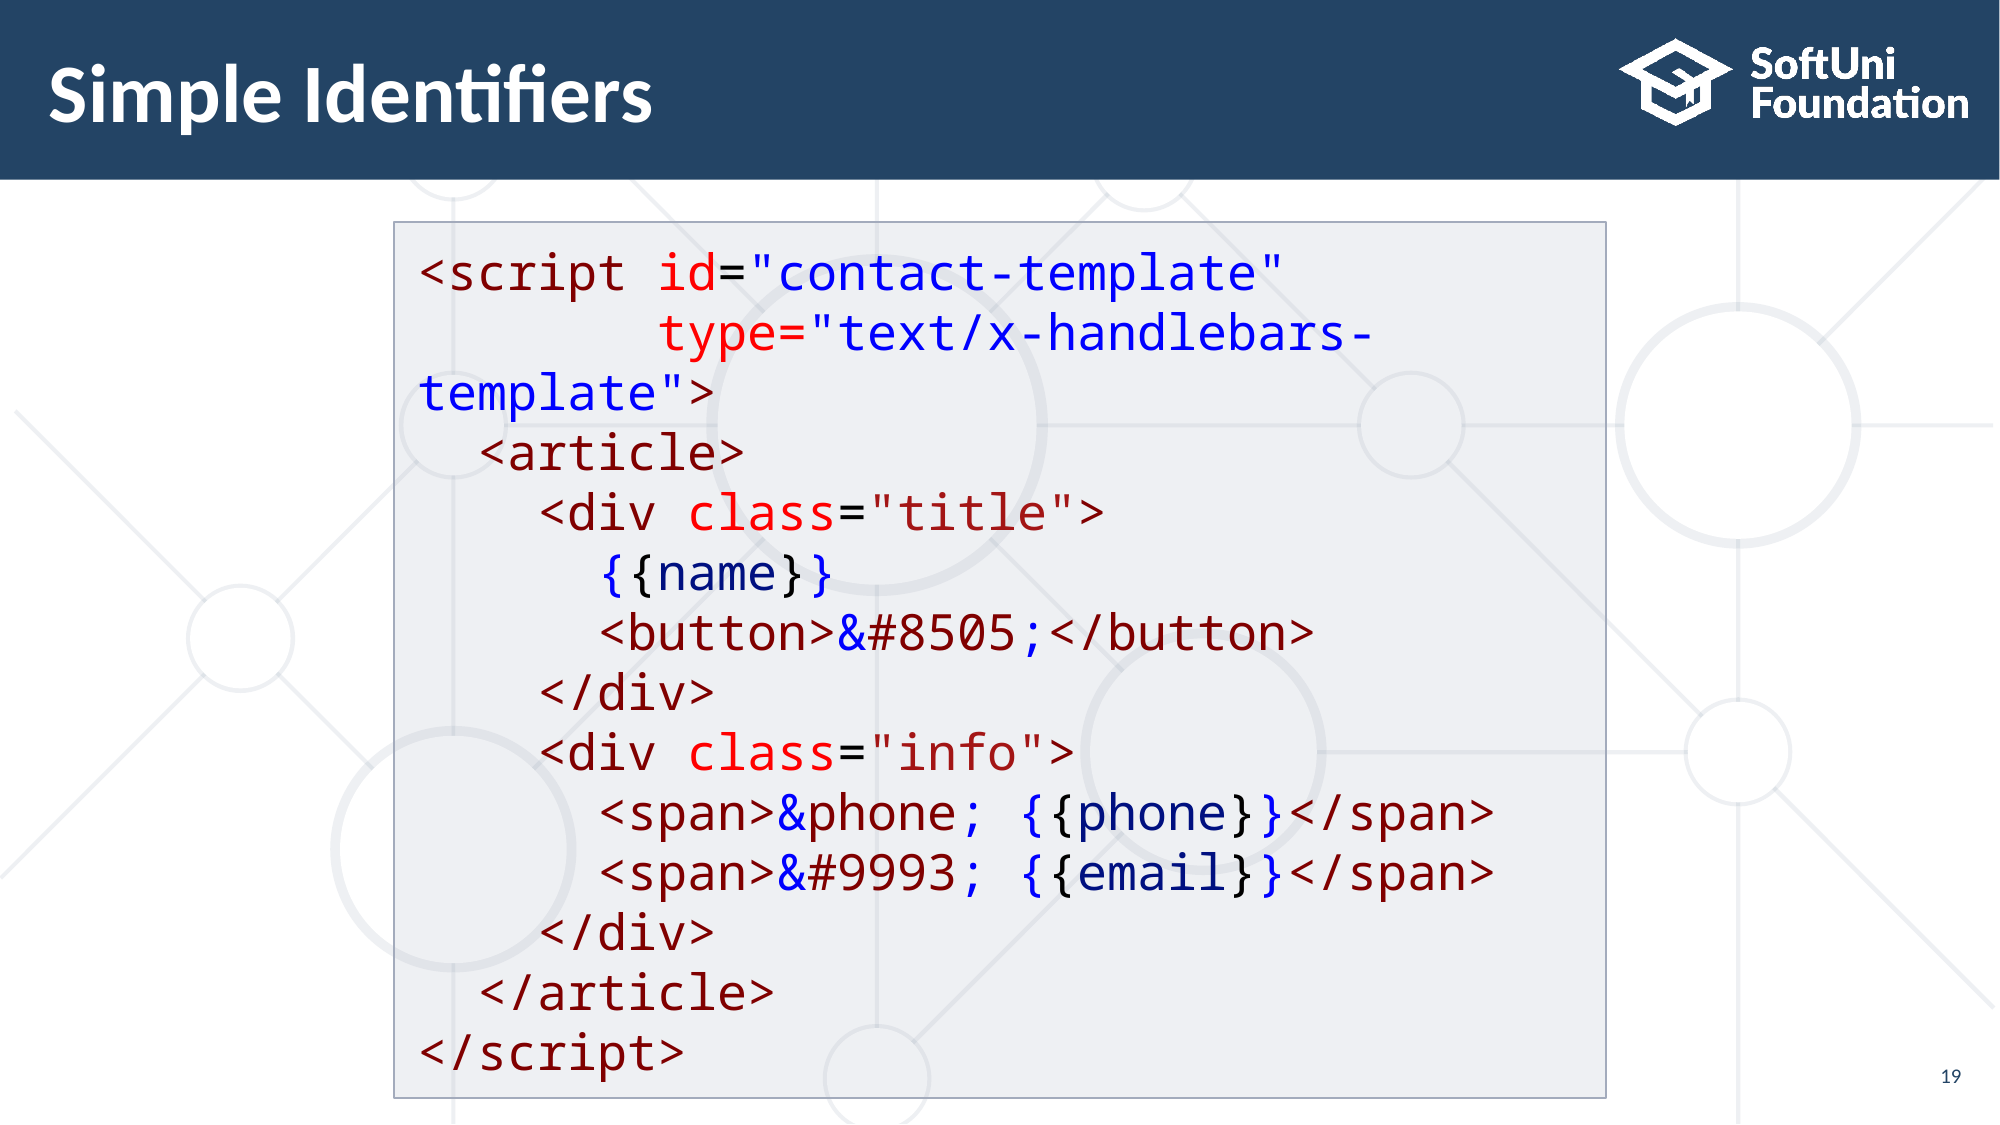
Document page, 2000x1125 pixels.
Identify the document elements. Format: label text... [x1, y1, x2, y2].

slide_number 19 [1896, 1049, 1968, 1101]
title Simple Identifiers [31, 16, 1591, 162]
picture [1618, 38, 1968, 126]
text_box <script id="contact-template" type="text/x-handlebars-template"> <article> <div class="title"> {{name}} <button>&#8505;</button> </div> <div class="info"> <span>&phone; {{phone}}</span> <span>&#9993; {{email}}</span> </div> </article> </script> [393, 222, 1606, 1098]
